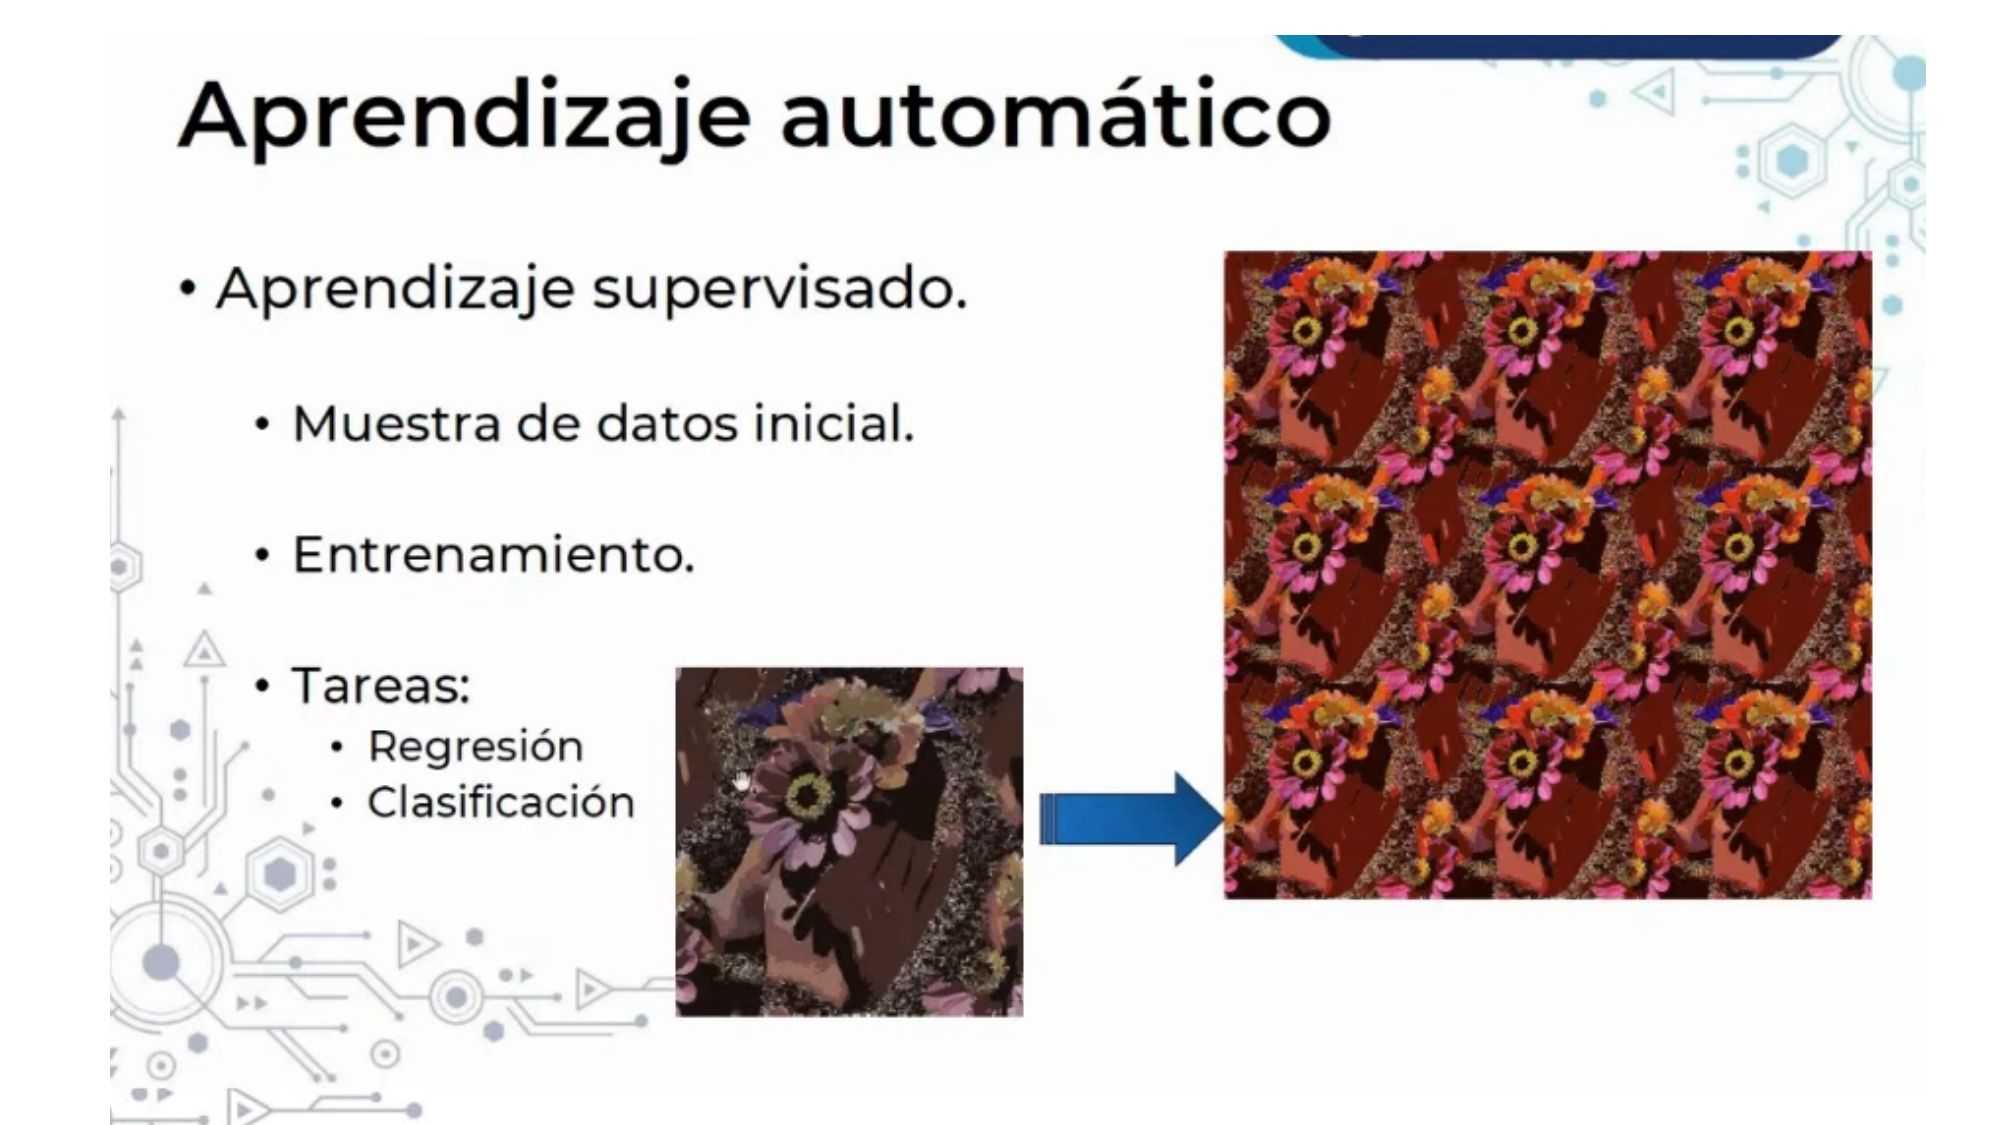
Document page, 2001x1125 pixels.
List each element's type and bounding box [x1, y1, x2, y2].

picture [109, 34, 1927, 1125]
